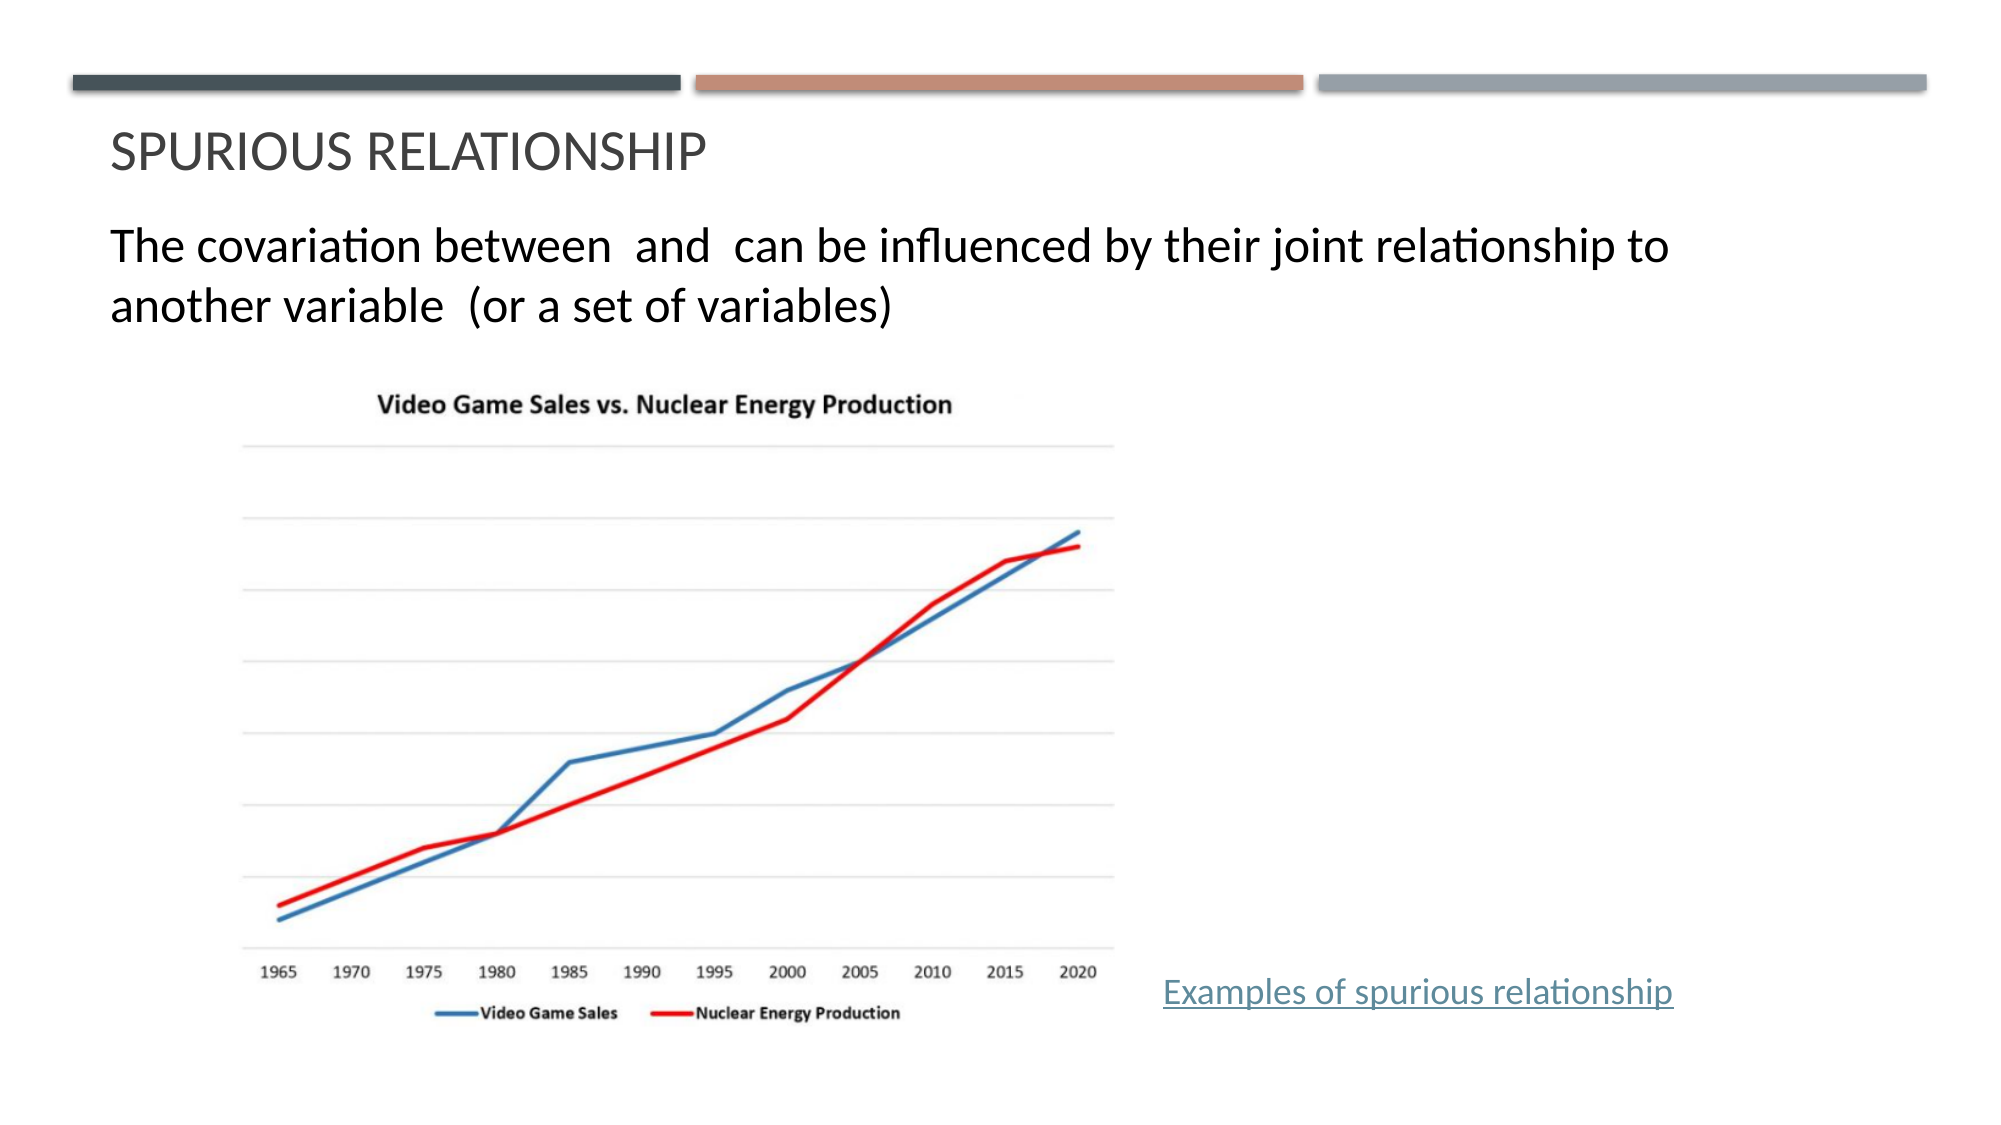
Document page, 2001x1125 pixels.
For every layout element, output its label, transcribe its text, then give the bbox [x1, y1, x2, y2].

title Spurious relationship [95, 99, 1905, 190]
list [179, 385, 1138, 1047]
text_box Examples of spurious relationship [1148, 959, 1718, 1020]
